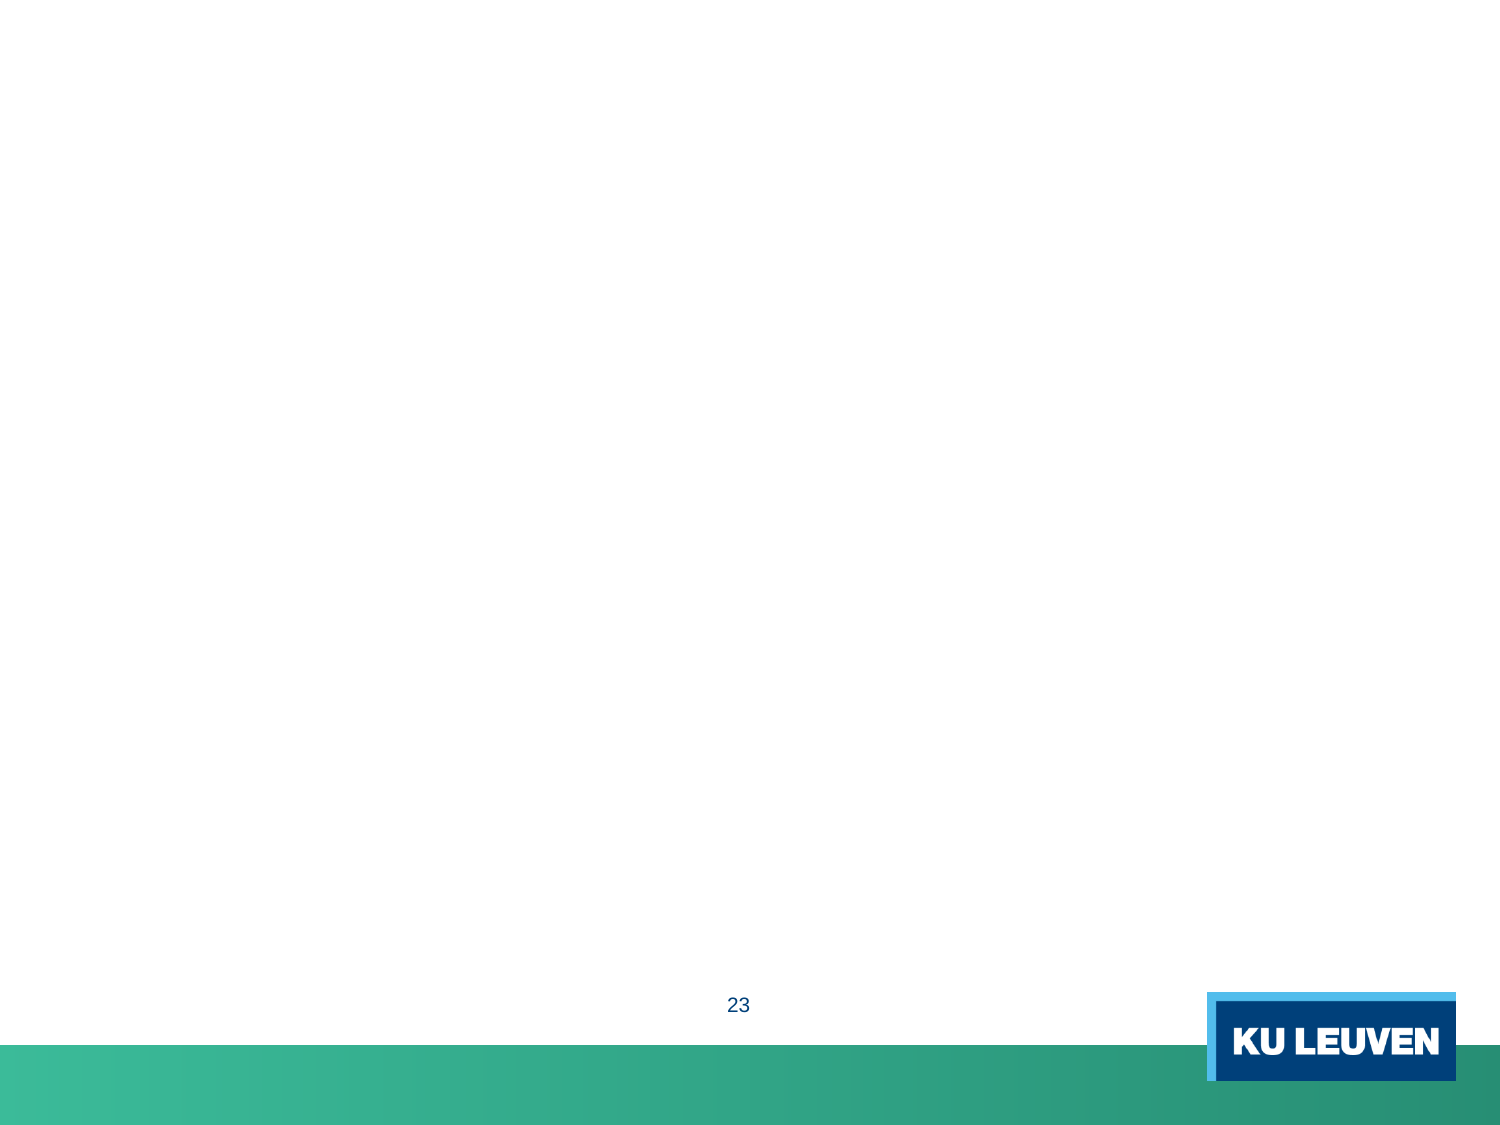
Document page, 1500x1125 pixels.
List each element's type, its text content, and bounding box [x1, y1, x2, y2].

picture [1207, 992, 1456, 1081]
slide_number 23 [596, 992, 750, 1040]
